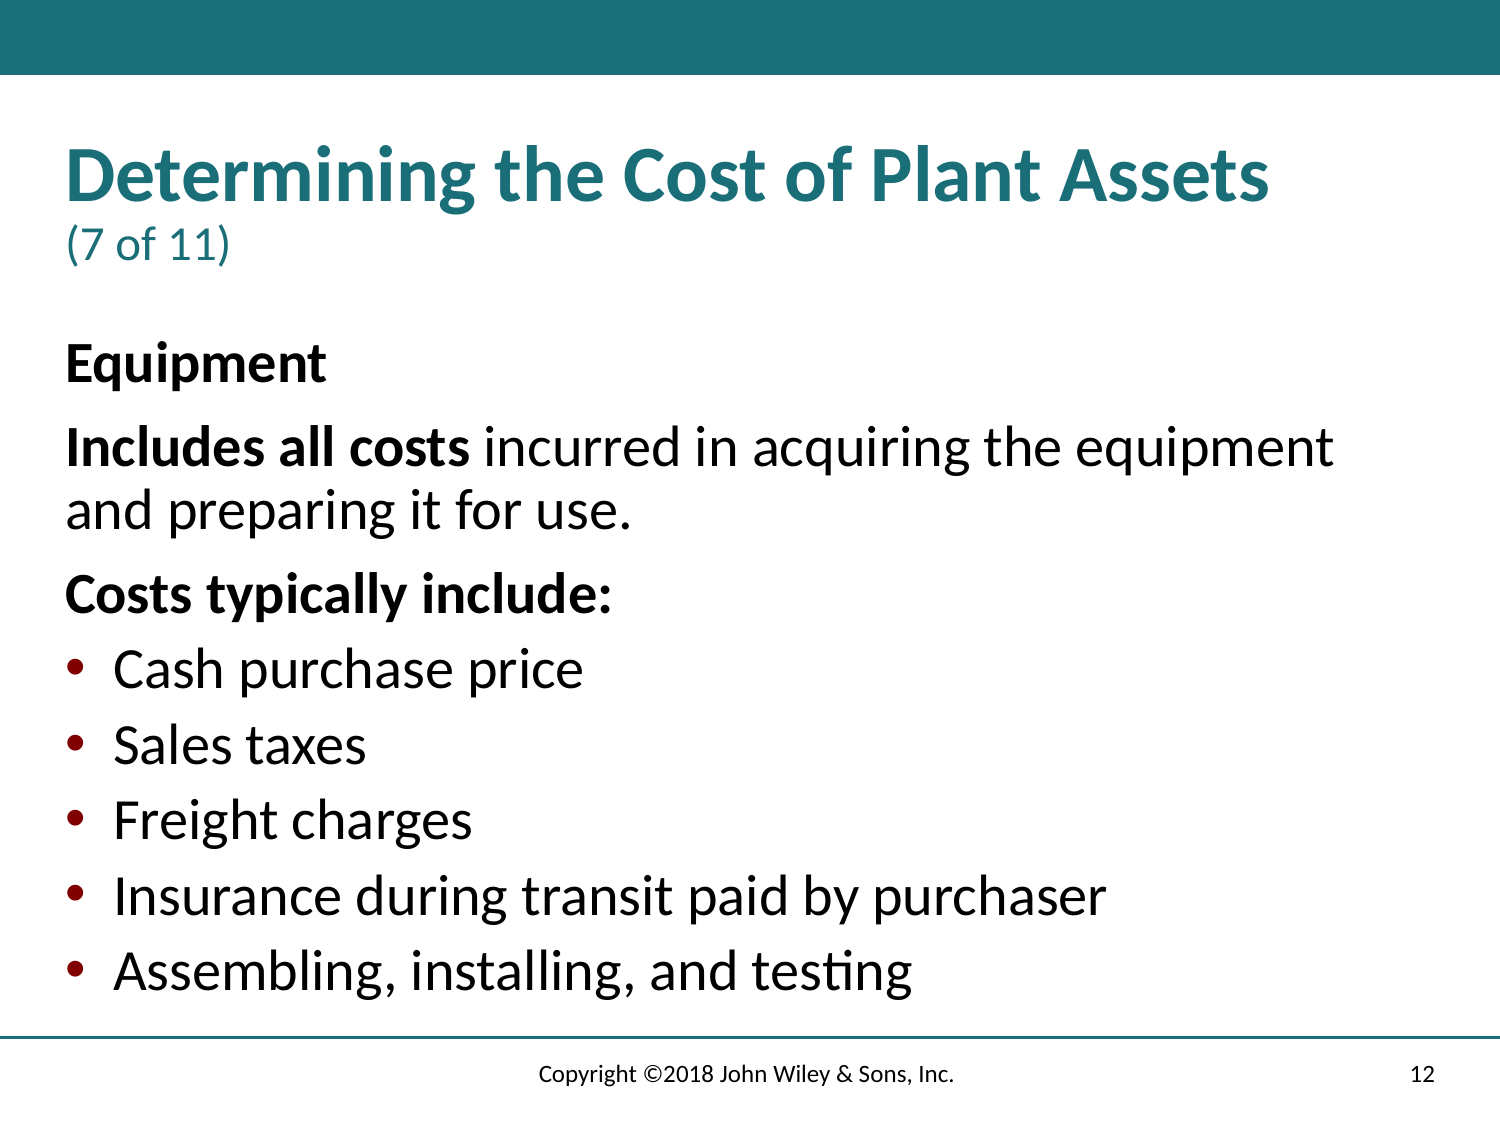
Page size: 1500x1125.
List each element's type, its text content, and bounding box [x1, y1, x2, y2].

slide_number 12 [1059, 1042, 1450, 1103]
title Determining the Cost of Plant Assets (7 of 11) [50, 125, 1300, 313]
footer Copyright ©2018 John Wiley & Sons, Inc. [496, 1042, 1004, 1103]
list Equipment Includes all costs incurred in acquiring the equipment and preparing it for use. Costs typically include: Cash purchase price Sales taxes Freight charges Insurance during transit paid by purchaser Assembling, installing, and testing [50, 324, 1450, 1013]
